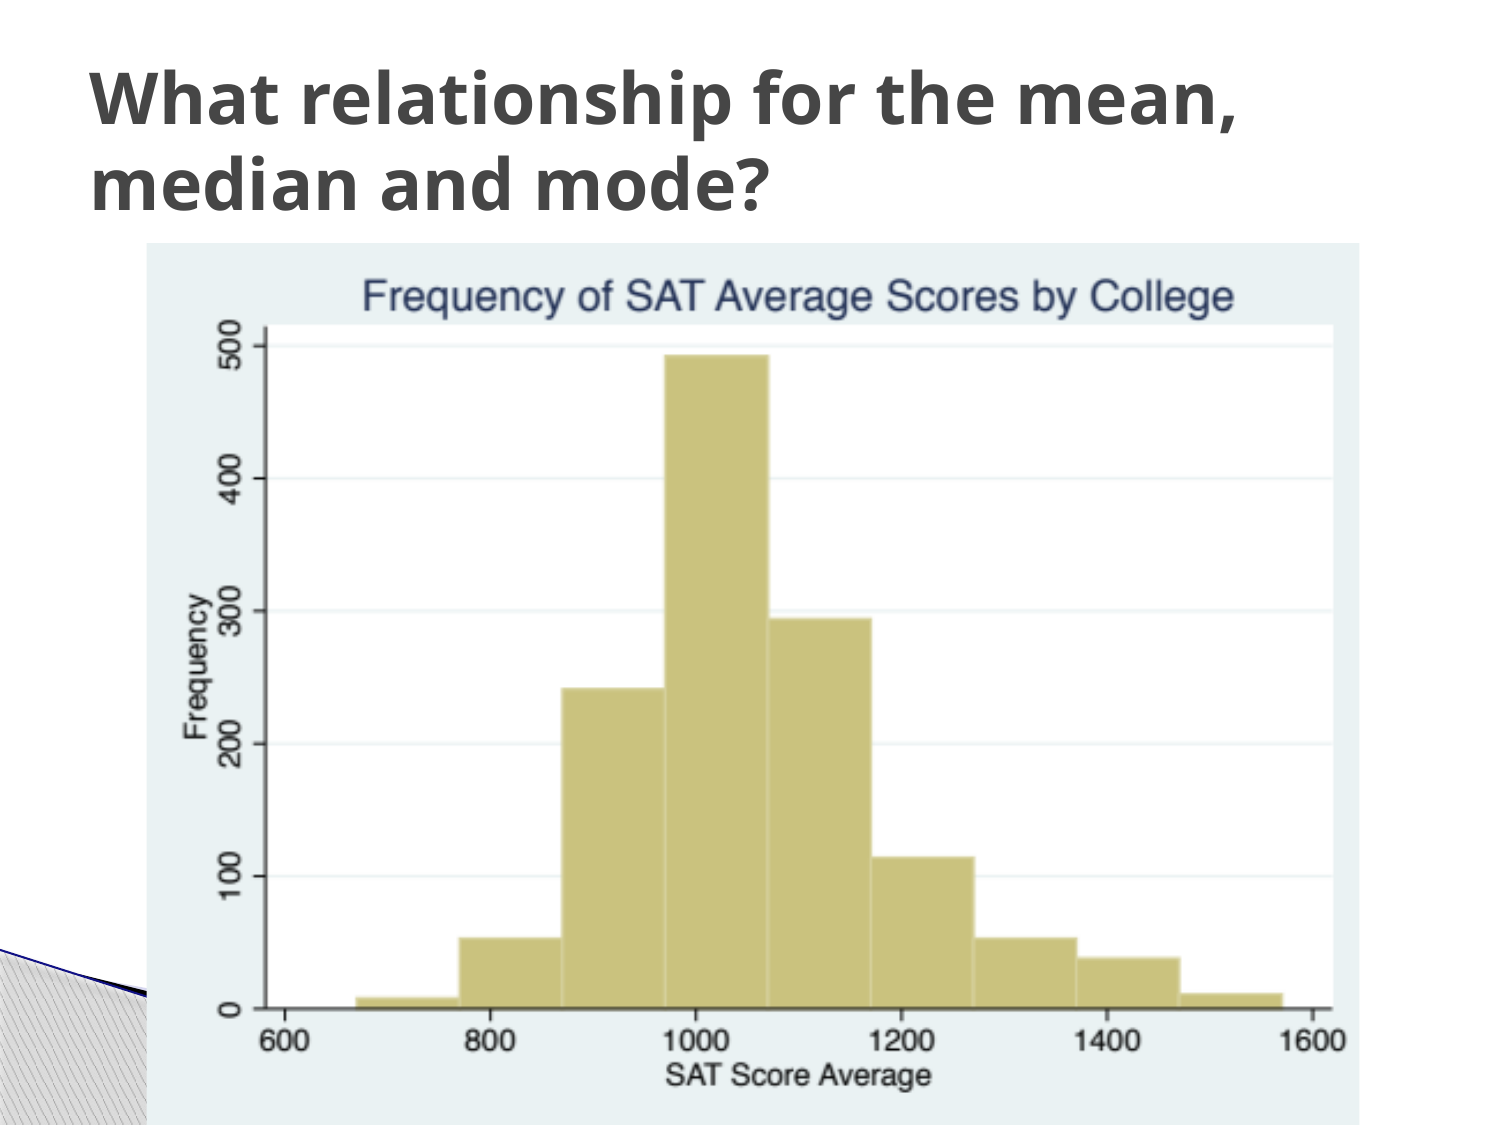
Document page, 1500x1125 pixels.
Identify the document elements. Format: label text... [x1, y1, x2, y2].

title What relationship for the mean, median and mode? [75, 45, 1425, 233]
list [0, 242, 1500, 1125]
